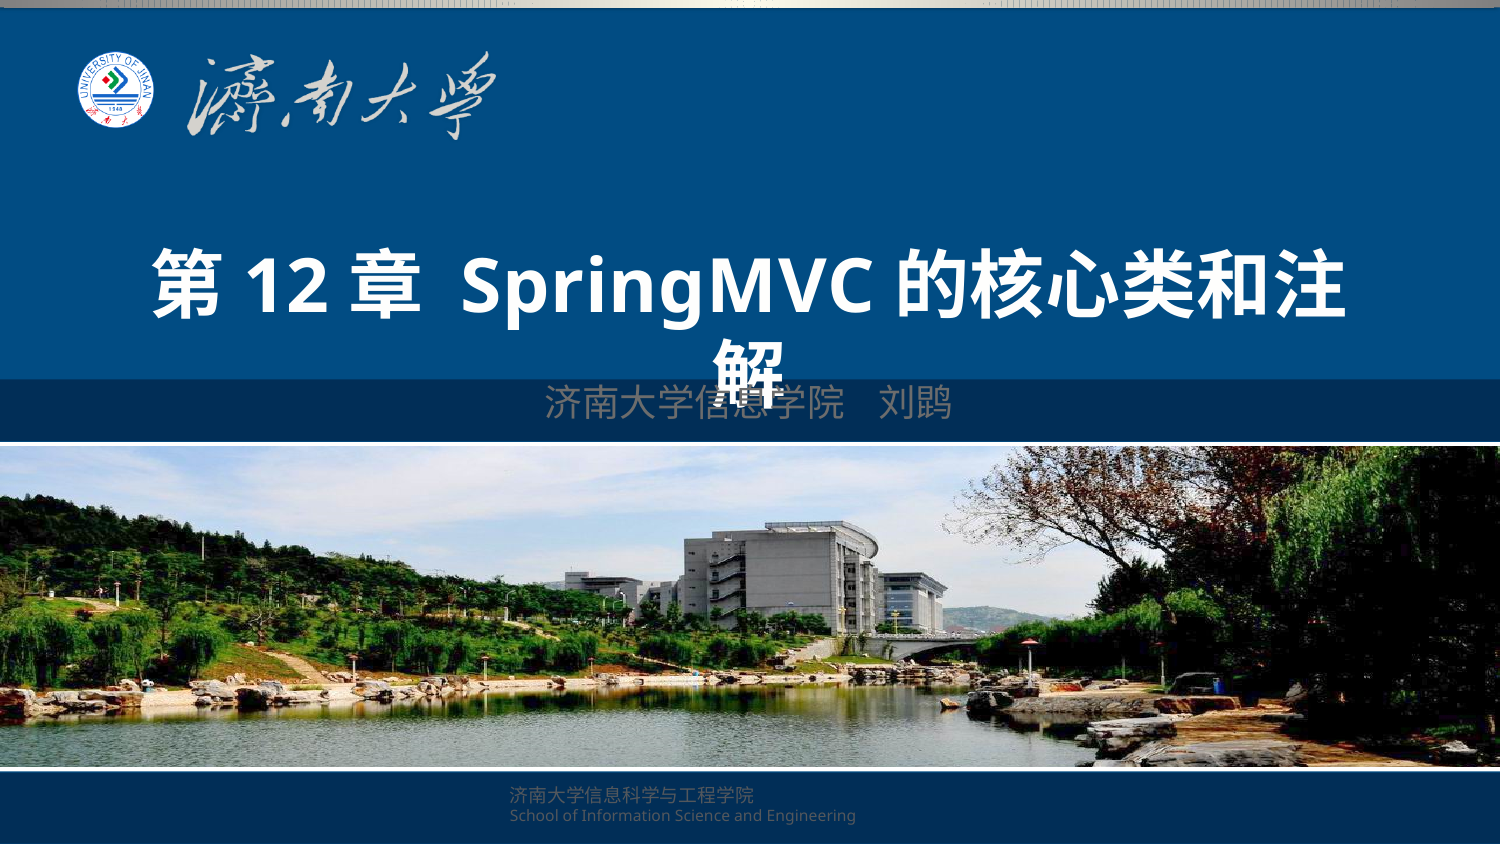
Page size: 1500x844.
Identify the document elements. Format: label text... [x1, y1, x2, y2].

picture [77, 51, 154, 128]
text_box [328, 490, 1203, 559]
subtitle 济南大学信息学院 刘鹍 [224, 379, 1275, 434]
picture [0, 446, 1500, 767]
title 第12章 SpringMVC的核心类和注解 [111, 230, 1387, 375]
